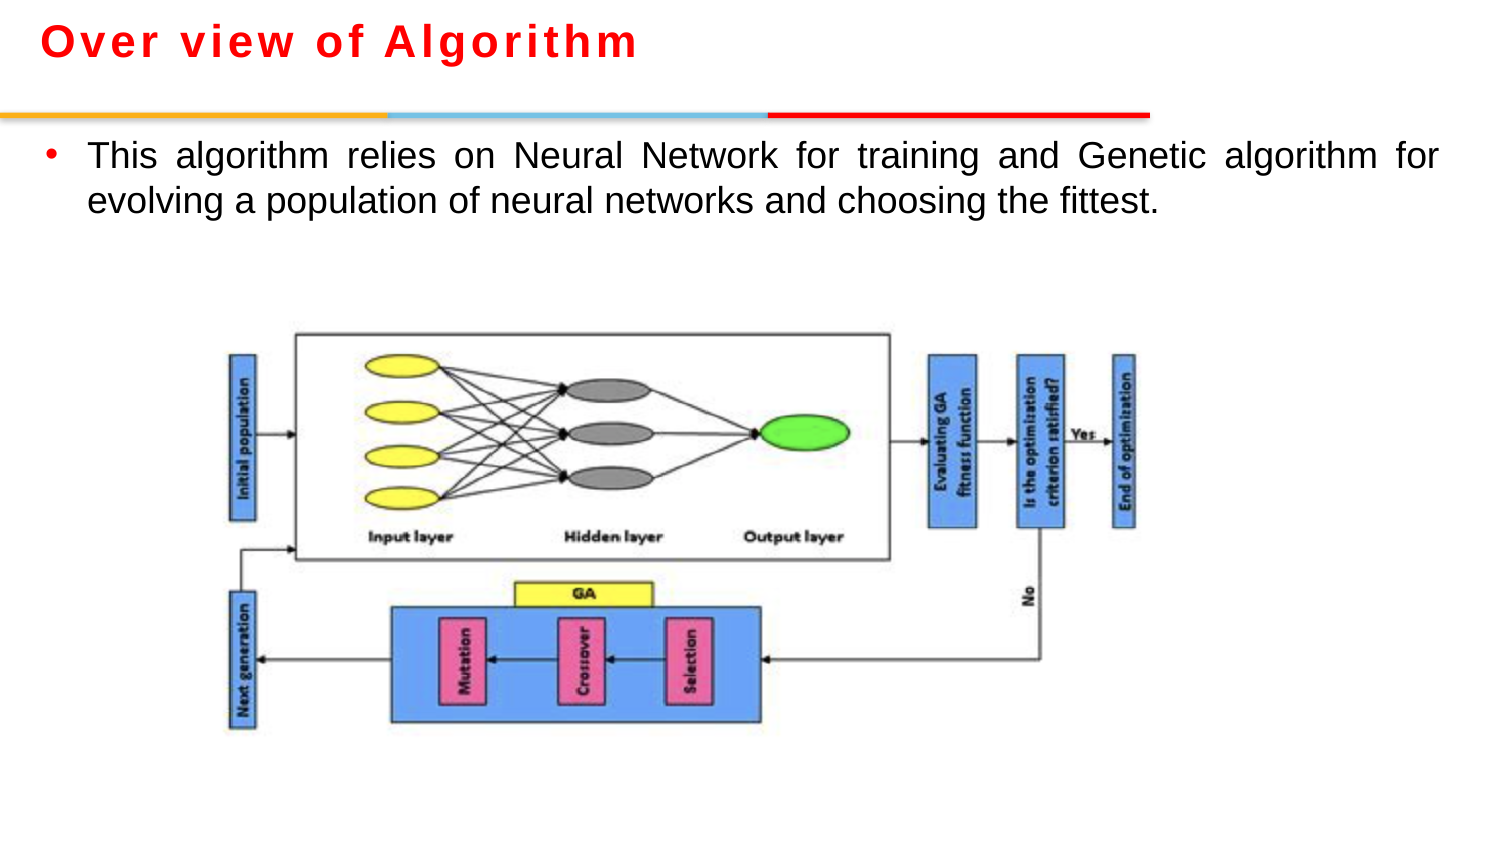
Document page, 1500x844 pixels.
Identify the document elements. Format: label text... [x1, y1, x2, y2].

picture [59, 255, 1225, 763]
list This algorithm relies on Neural Network for training and Genetic algorithm for evolving a population of neural networks and choosing the fittest. [45, 123, 1440, 335]
list Over view of Algorithm [40, 19, 1113, 115]
